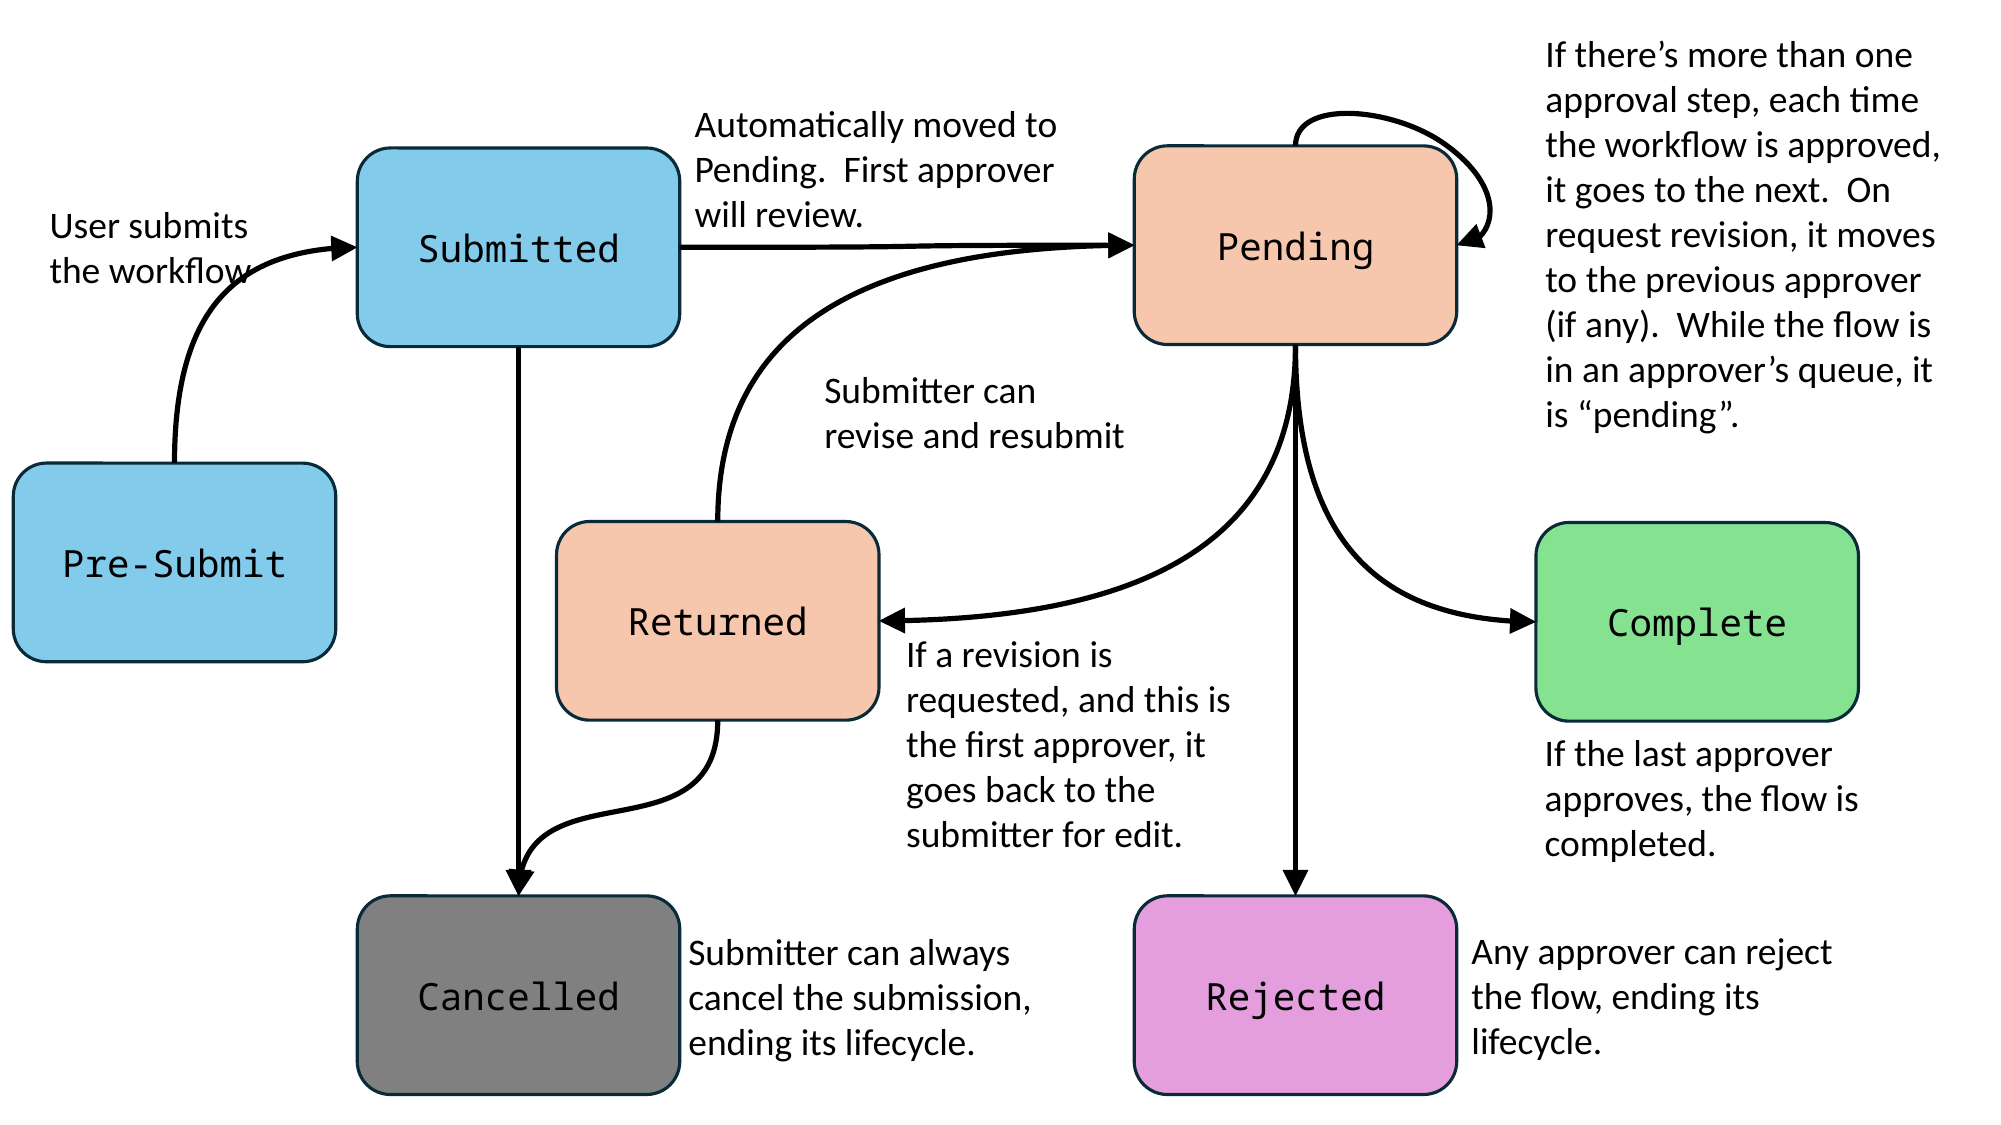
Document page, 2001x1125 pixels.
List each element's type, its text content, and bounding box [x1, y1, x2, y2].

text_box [787, 174, 1065, 593]
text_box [948, 273, 1226, 692]
text_box Pre-Submit [11, 461, 338, 664]
text_box Automatically moved to Pending. First approver will review. [679, 92, 1079, 243]
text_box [529, 707, 707, 909]
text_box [1019, 619, 1572, 623]
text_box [679, 244, 787, 248]
text_box Submitted [355, 146, 682, 349]
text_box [1325, 114, 1427, 277]
text_box If a revision is requested, and this is the first approver, it goes back to the submitter for edit. [891, 622, 1283, 863]
text_box Pending [1132, 144, 1459, 347]
text_box If the last approver approves, the flow is completed. [1529, 721, 1960, 871]
text_box Complete [1534, 520, 1861, 721]
text_box Submitter can always cancel the submission, ending its lifecycle. [673, 920, 1058, 1071]
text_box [243, 620, 794, 624]
text_box Rejected [1132, 894, 1458, 1097]
text_box If there’s more than one approval step, each time the workflow is approved, it goes to the next. On request revision, it moves to the previous approver (if any). While the flow is in an approver’s queue, it is “pending”. [1530, 22, 1961, 442]
text_box Cancelled [355, 894, 681, 1097]
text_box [1276, 362, 1555, 604]
text_box User submits the workflow [34, 193, 296, 298]
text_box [157, 263, 375, 448]
text_box Any approver can reject the flow, ending its lifecycle. [1456, 919, 1887, 1070]
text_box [1065, 244, 1135, 248]
text_box Returned [554, 519, 881, 722]
